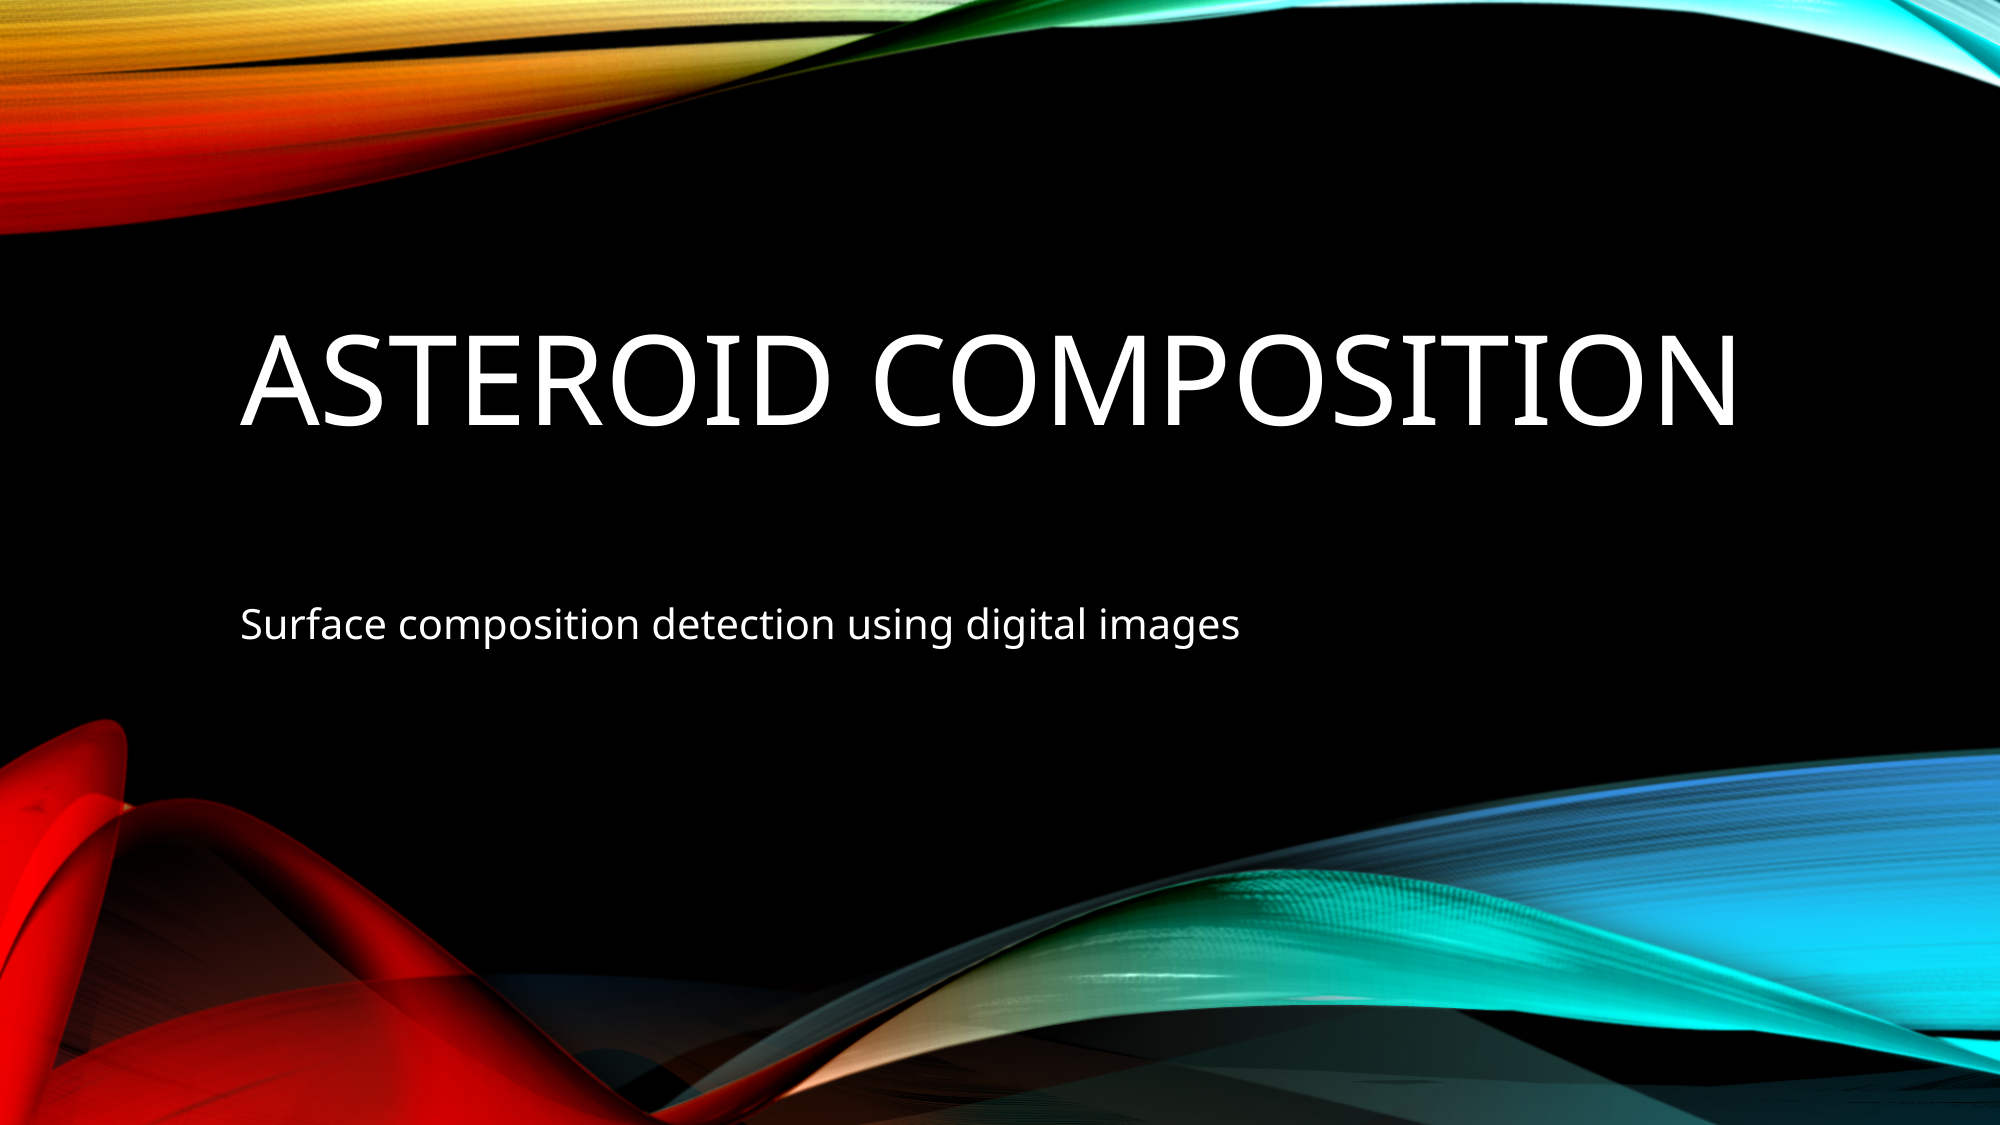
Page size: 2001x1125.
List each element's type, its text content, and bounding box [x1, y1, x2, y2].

subtitle Surface composition detection using digital images [225, 595, 1775, 709]
picture [0, 0, 2000, 237]
picture [0, 717, 2000, 1125]
title Asteroid composition [225, 295, 1775, 595]
